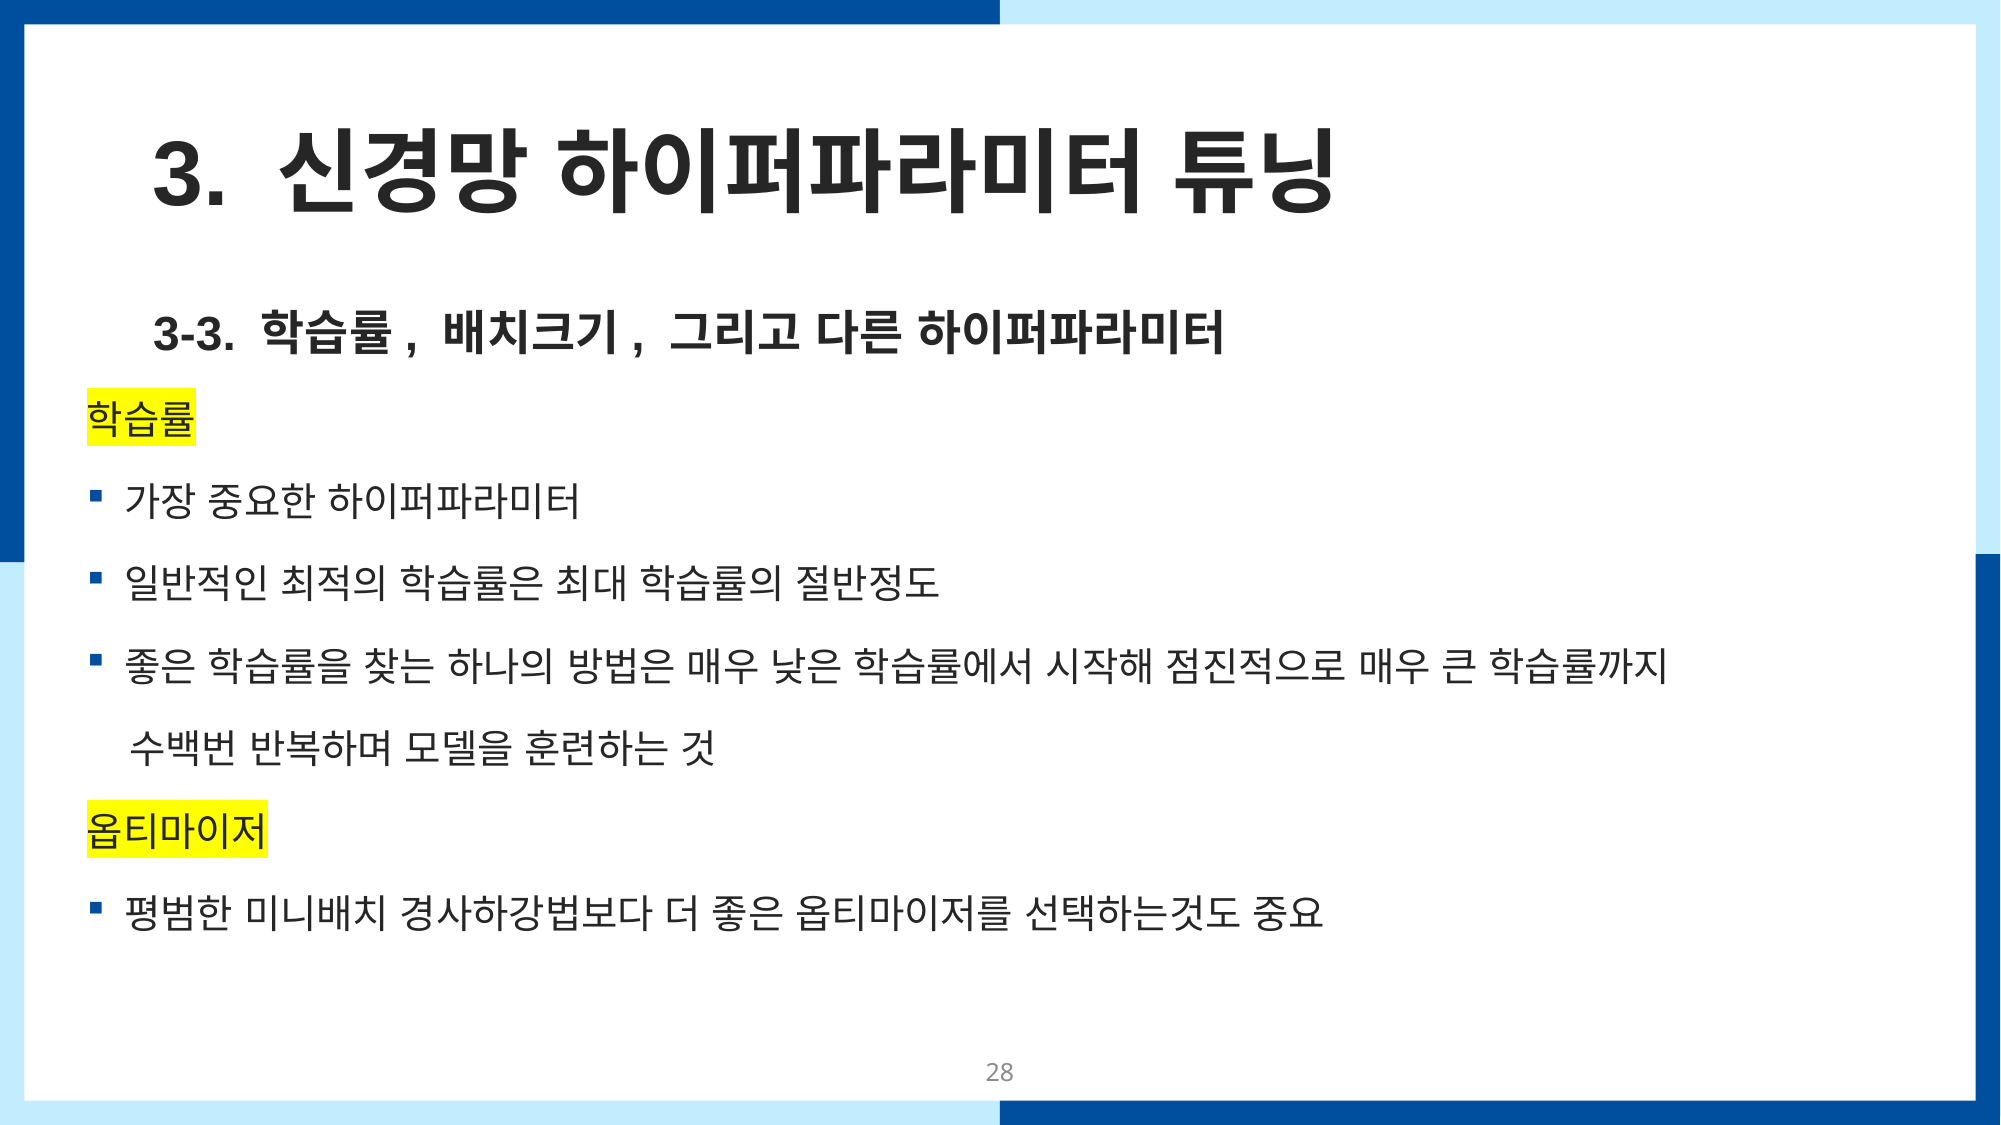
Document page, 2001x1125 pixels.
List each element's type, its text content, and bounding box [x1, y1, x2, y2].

text_box 3-3. 학습률, 배치크기, 그리고 다른 하이퍼파라미터 학습률 가장 중요한 하이퍼파라미터 일반적인 최적의 학습률은 최대 학습률의 절반정도 좋은 학습률을 찾는 하나의 방법은 매우 낮은 학습률에서 시작해 점진적으로 매우 큰 학습률까지 수백번 반복하며 모델을 훈련하는 것 옵티마이저 평범한 미니배치 경사하강법보다 더 좋은 옵티마이저를 선택하는것도 중요 [71, 277, 1921, 1044]
slide_number 28 [774, 1043, 1225, 1104]
title 3. 신경망 하이퍼파라미터 튜닝 [137, 59, 1863, 278]
